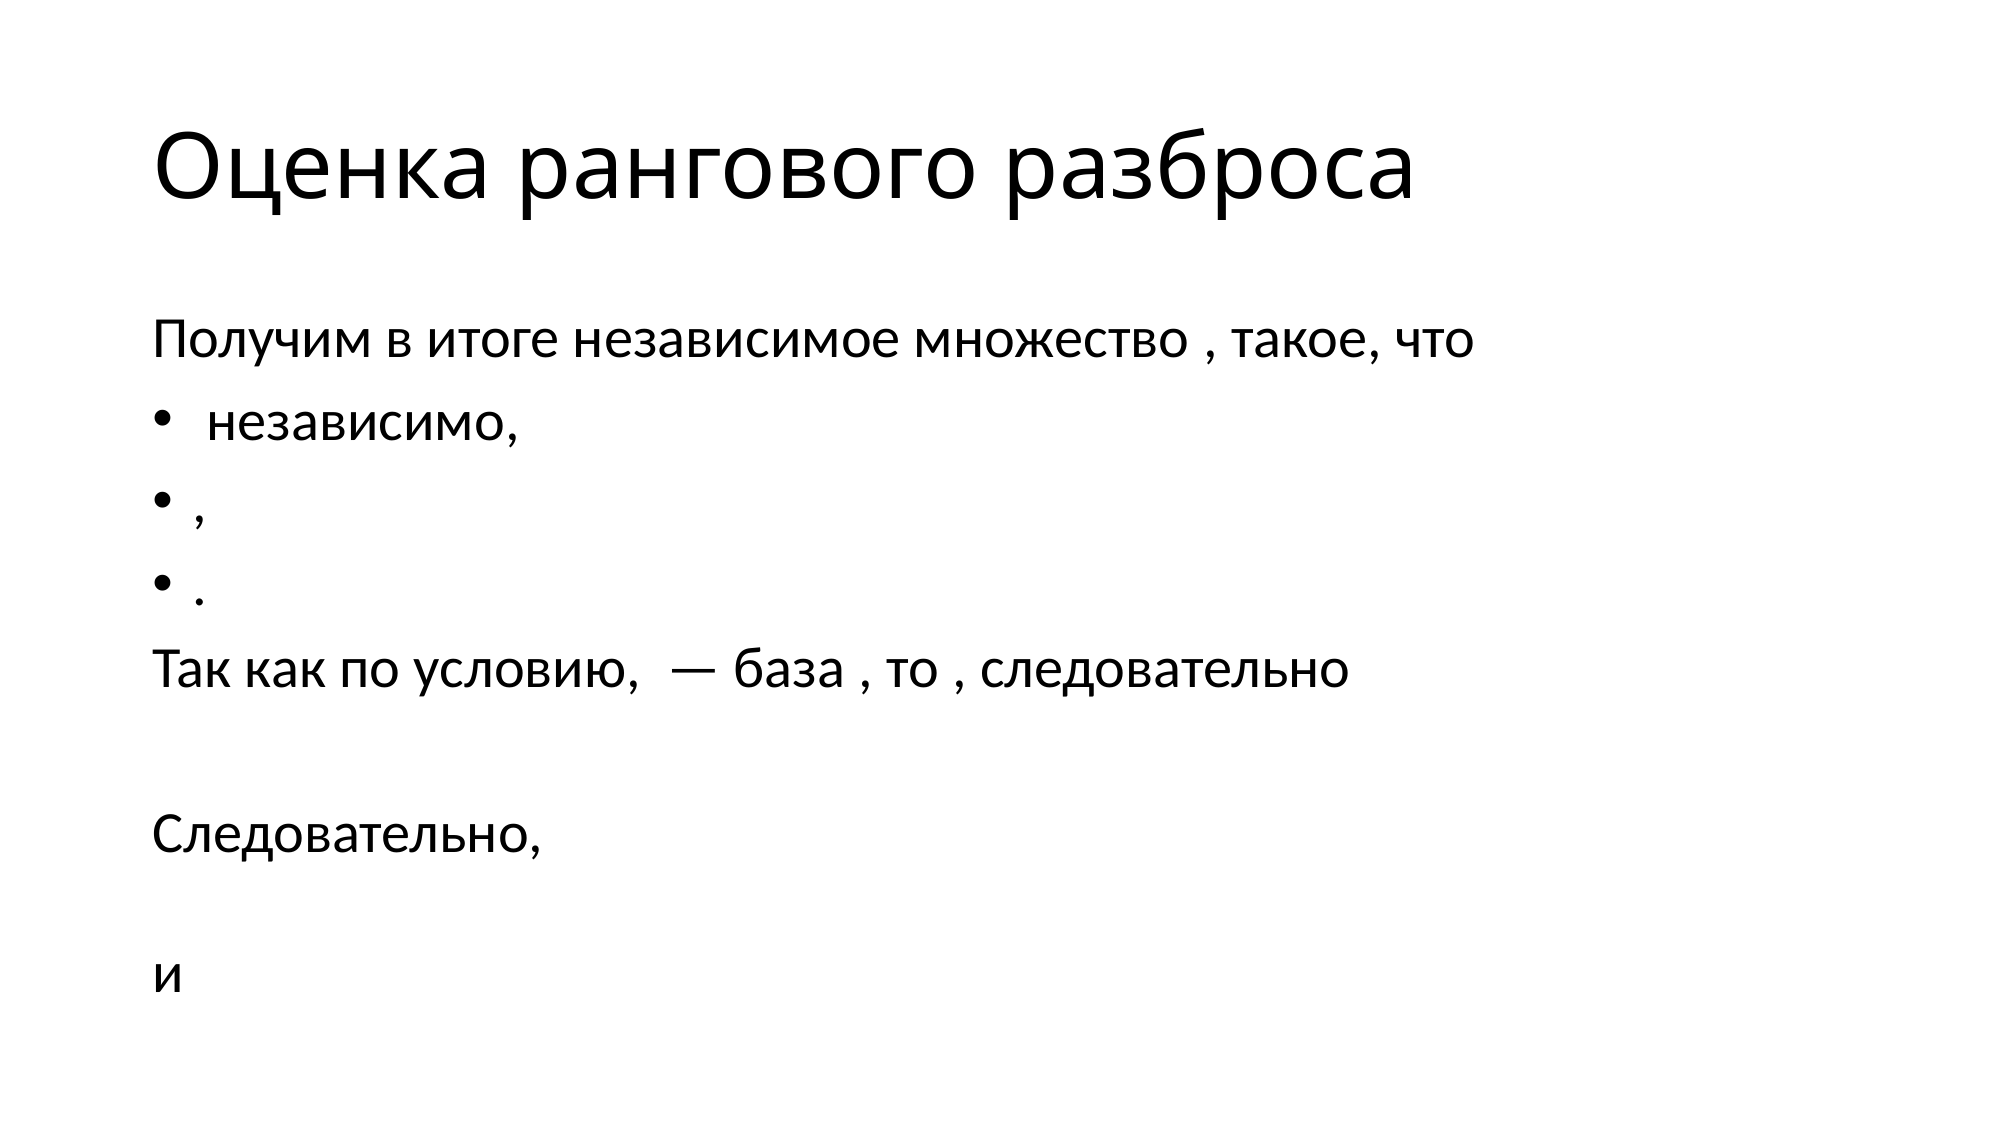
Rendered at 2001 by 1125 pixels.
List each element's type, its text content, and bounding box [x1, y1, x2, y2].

title Оценка рангового разброса [137, 59, 1863, 278]
